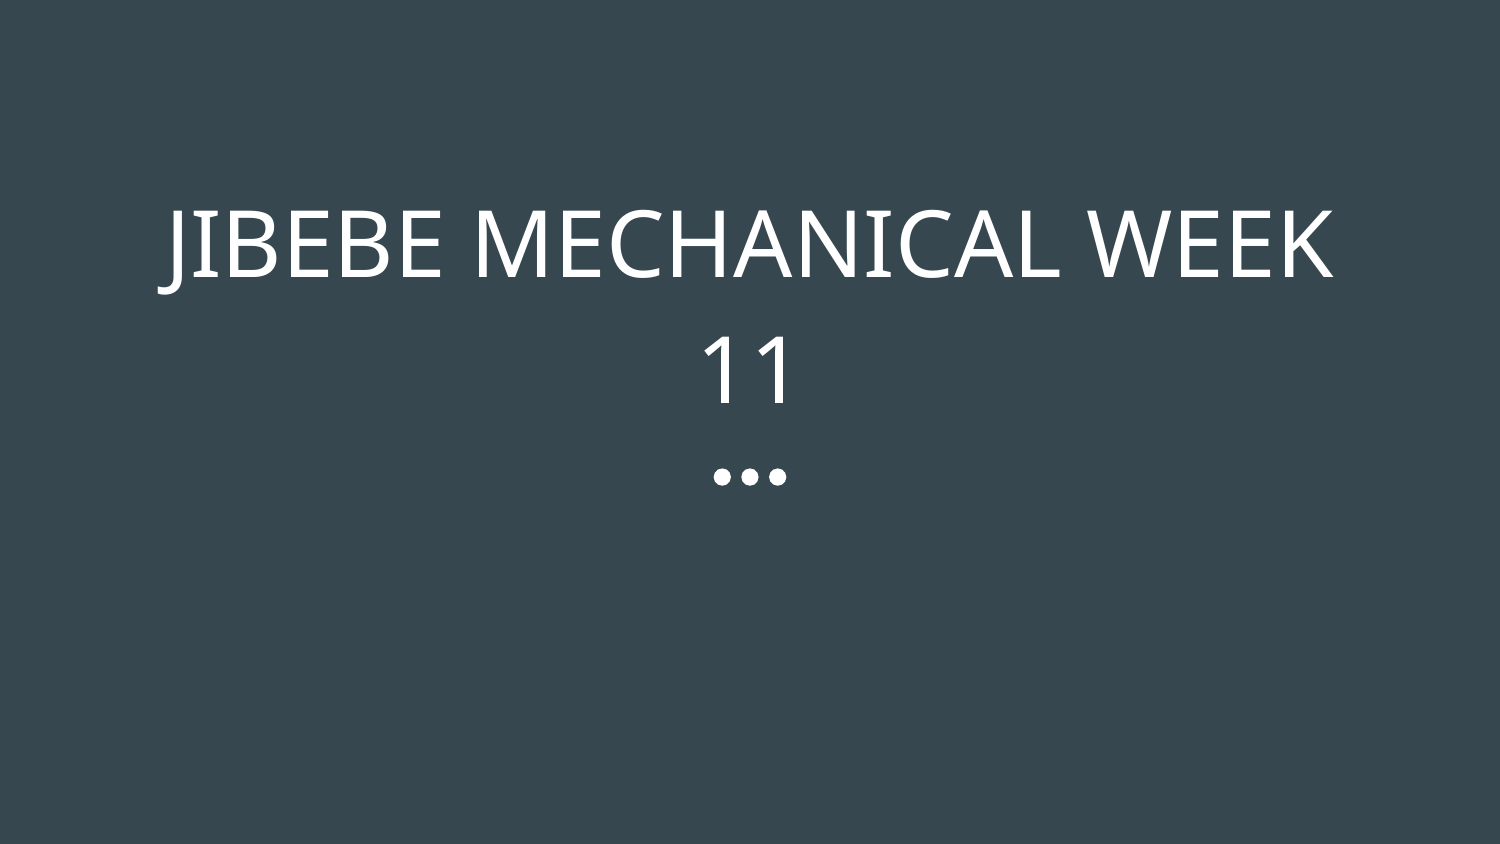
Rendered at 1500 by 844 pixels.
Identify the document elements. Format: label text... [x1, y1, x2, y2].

title JIBEBE MECHANICAL WEEK 11 [110, 162, 1390, 447]
